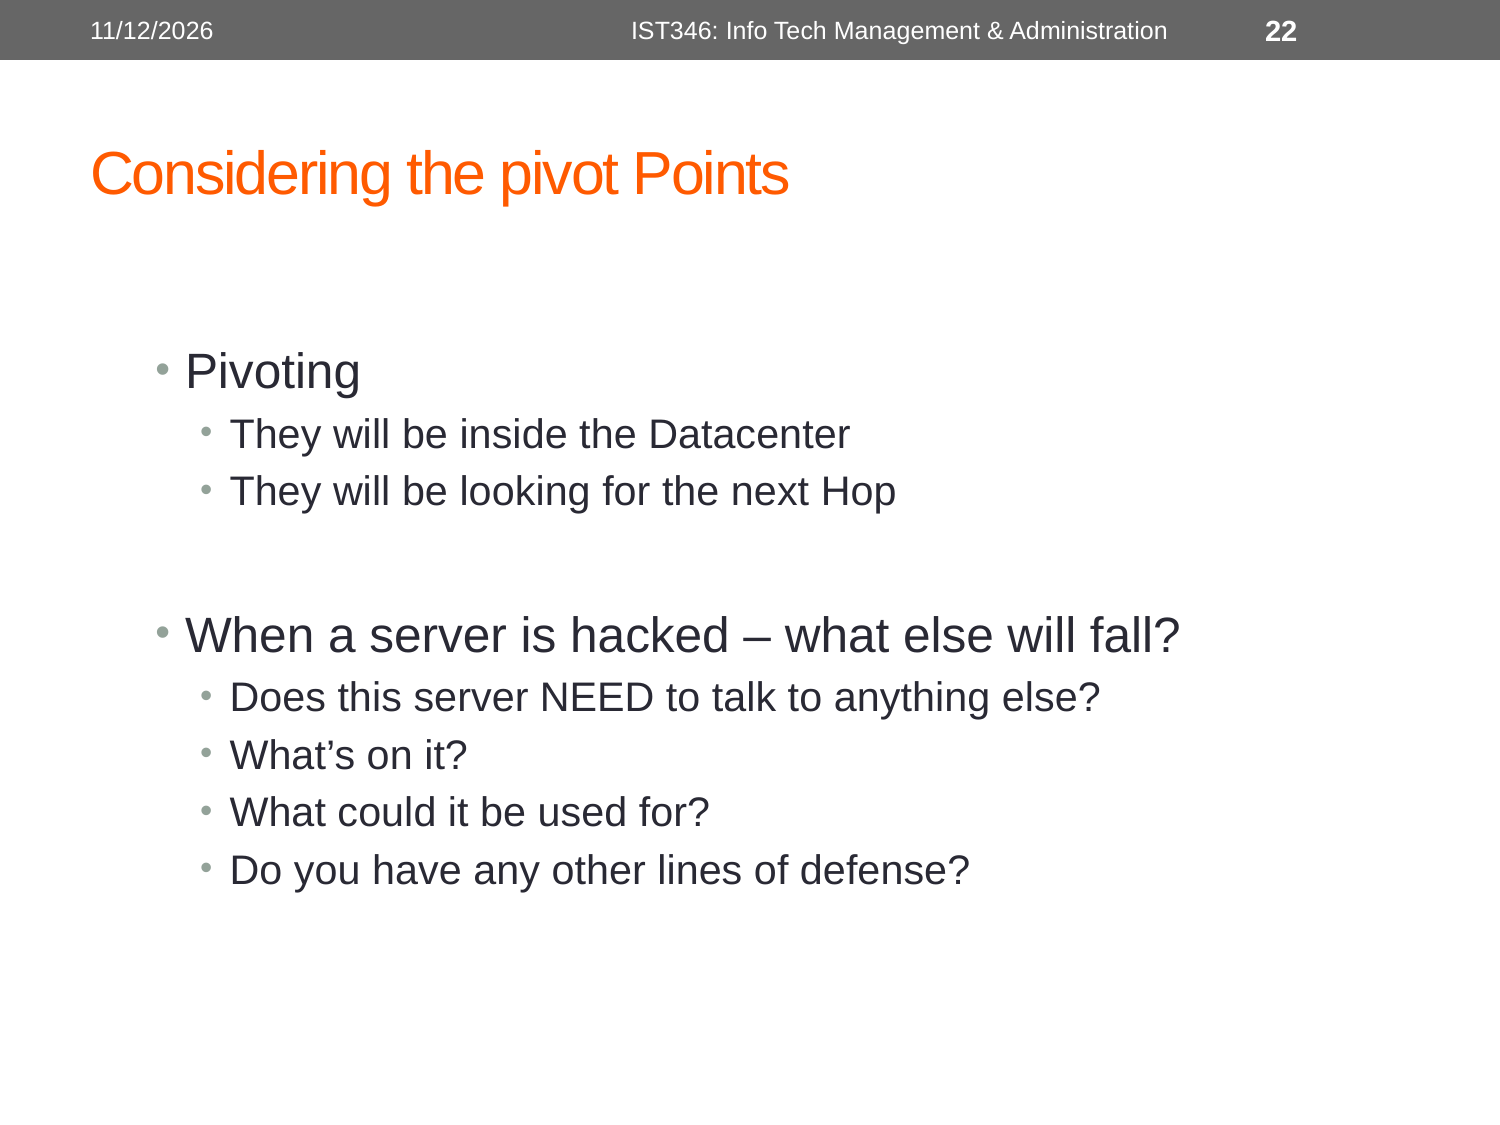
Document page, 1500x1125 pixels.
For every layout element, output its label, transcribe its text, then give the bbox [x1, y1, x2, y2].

footer IST346: Info Tech Management & Administration [562, 3, 1238, 57]
list Pivoting They will be inside the Datacenter They will be looking for the next Hop When a server is hacked – what else will fall? Does this server NEED to talk to anything else? What’s on it? What could it be used for? Do you have any other lines of defense? [140, 262, 1360, 907]
slide_number 22 [1250, 3, 1425, 57]
title Considering the pivot Points [75, 125, 1375, 288]
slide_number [75, 3, 550, 57]
